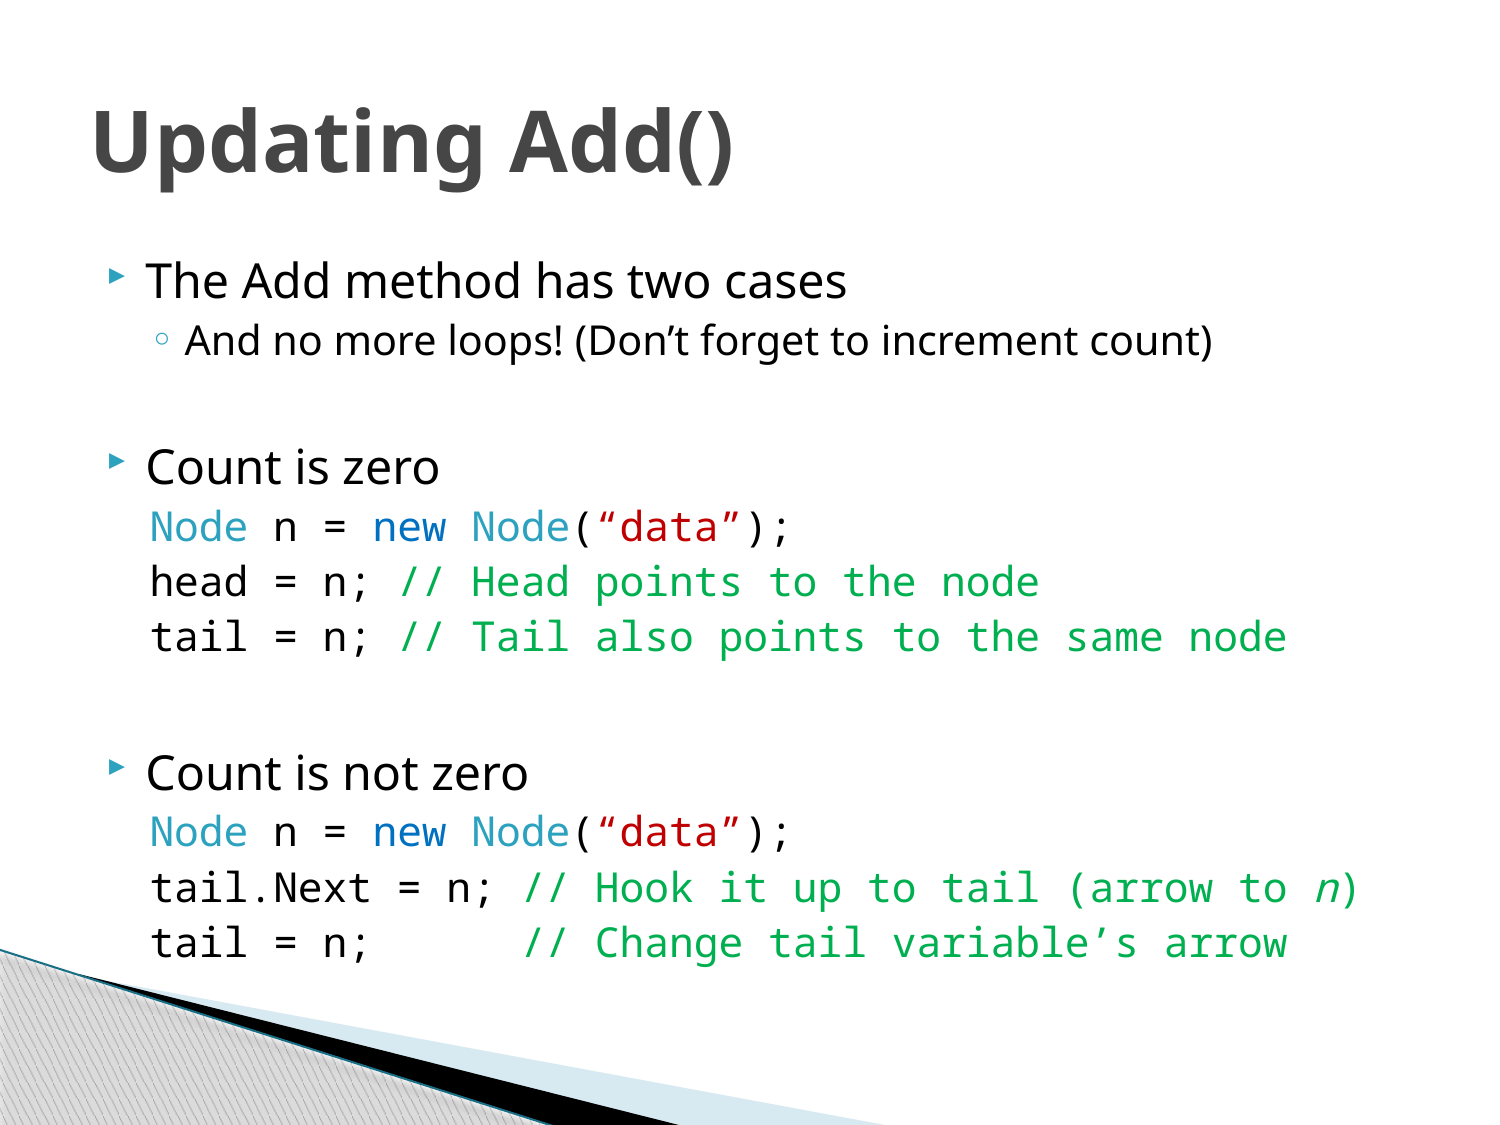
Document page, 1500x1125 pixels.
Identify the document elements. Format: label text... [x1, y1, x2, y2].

title Updating Add() [75, 45, 1425, 233]
list The Add method has two cases And no more loops! (Don’t forget to increment count) Count is zero Node n = new Node(“data”); head = n; // Head points to the node tail = n; // Tail also points to the same node Count is not zero Node n = new Node(“data”); tail.Next = n; // Hook it up to tail (arrow to n) tail = n; // Change tail variable’s arrow [75, 243, 1425, 986]
